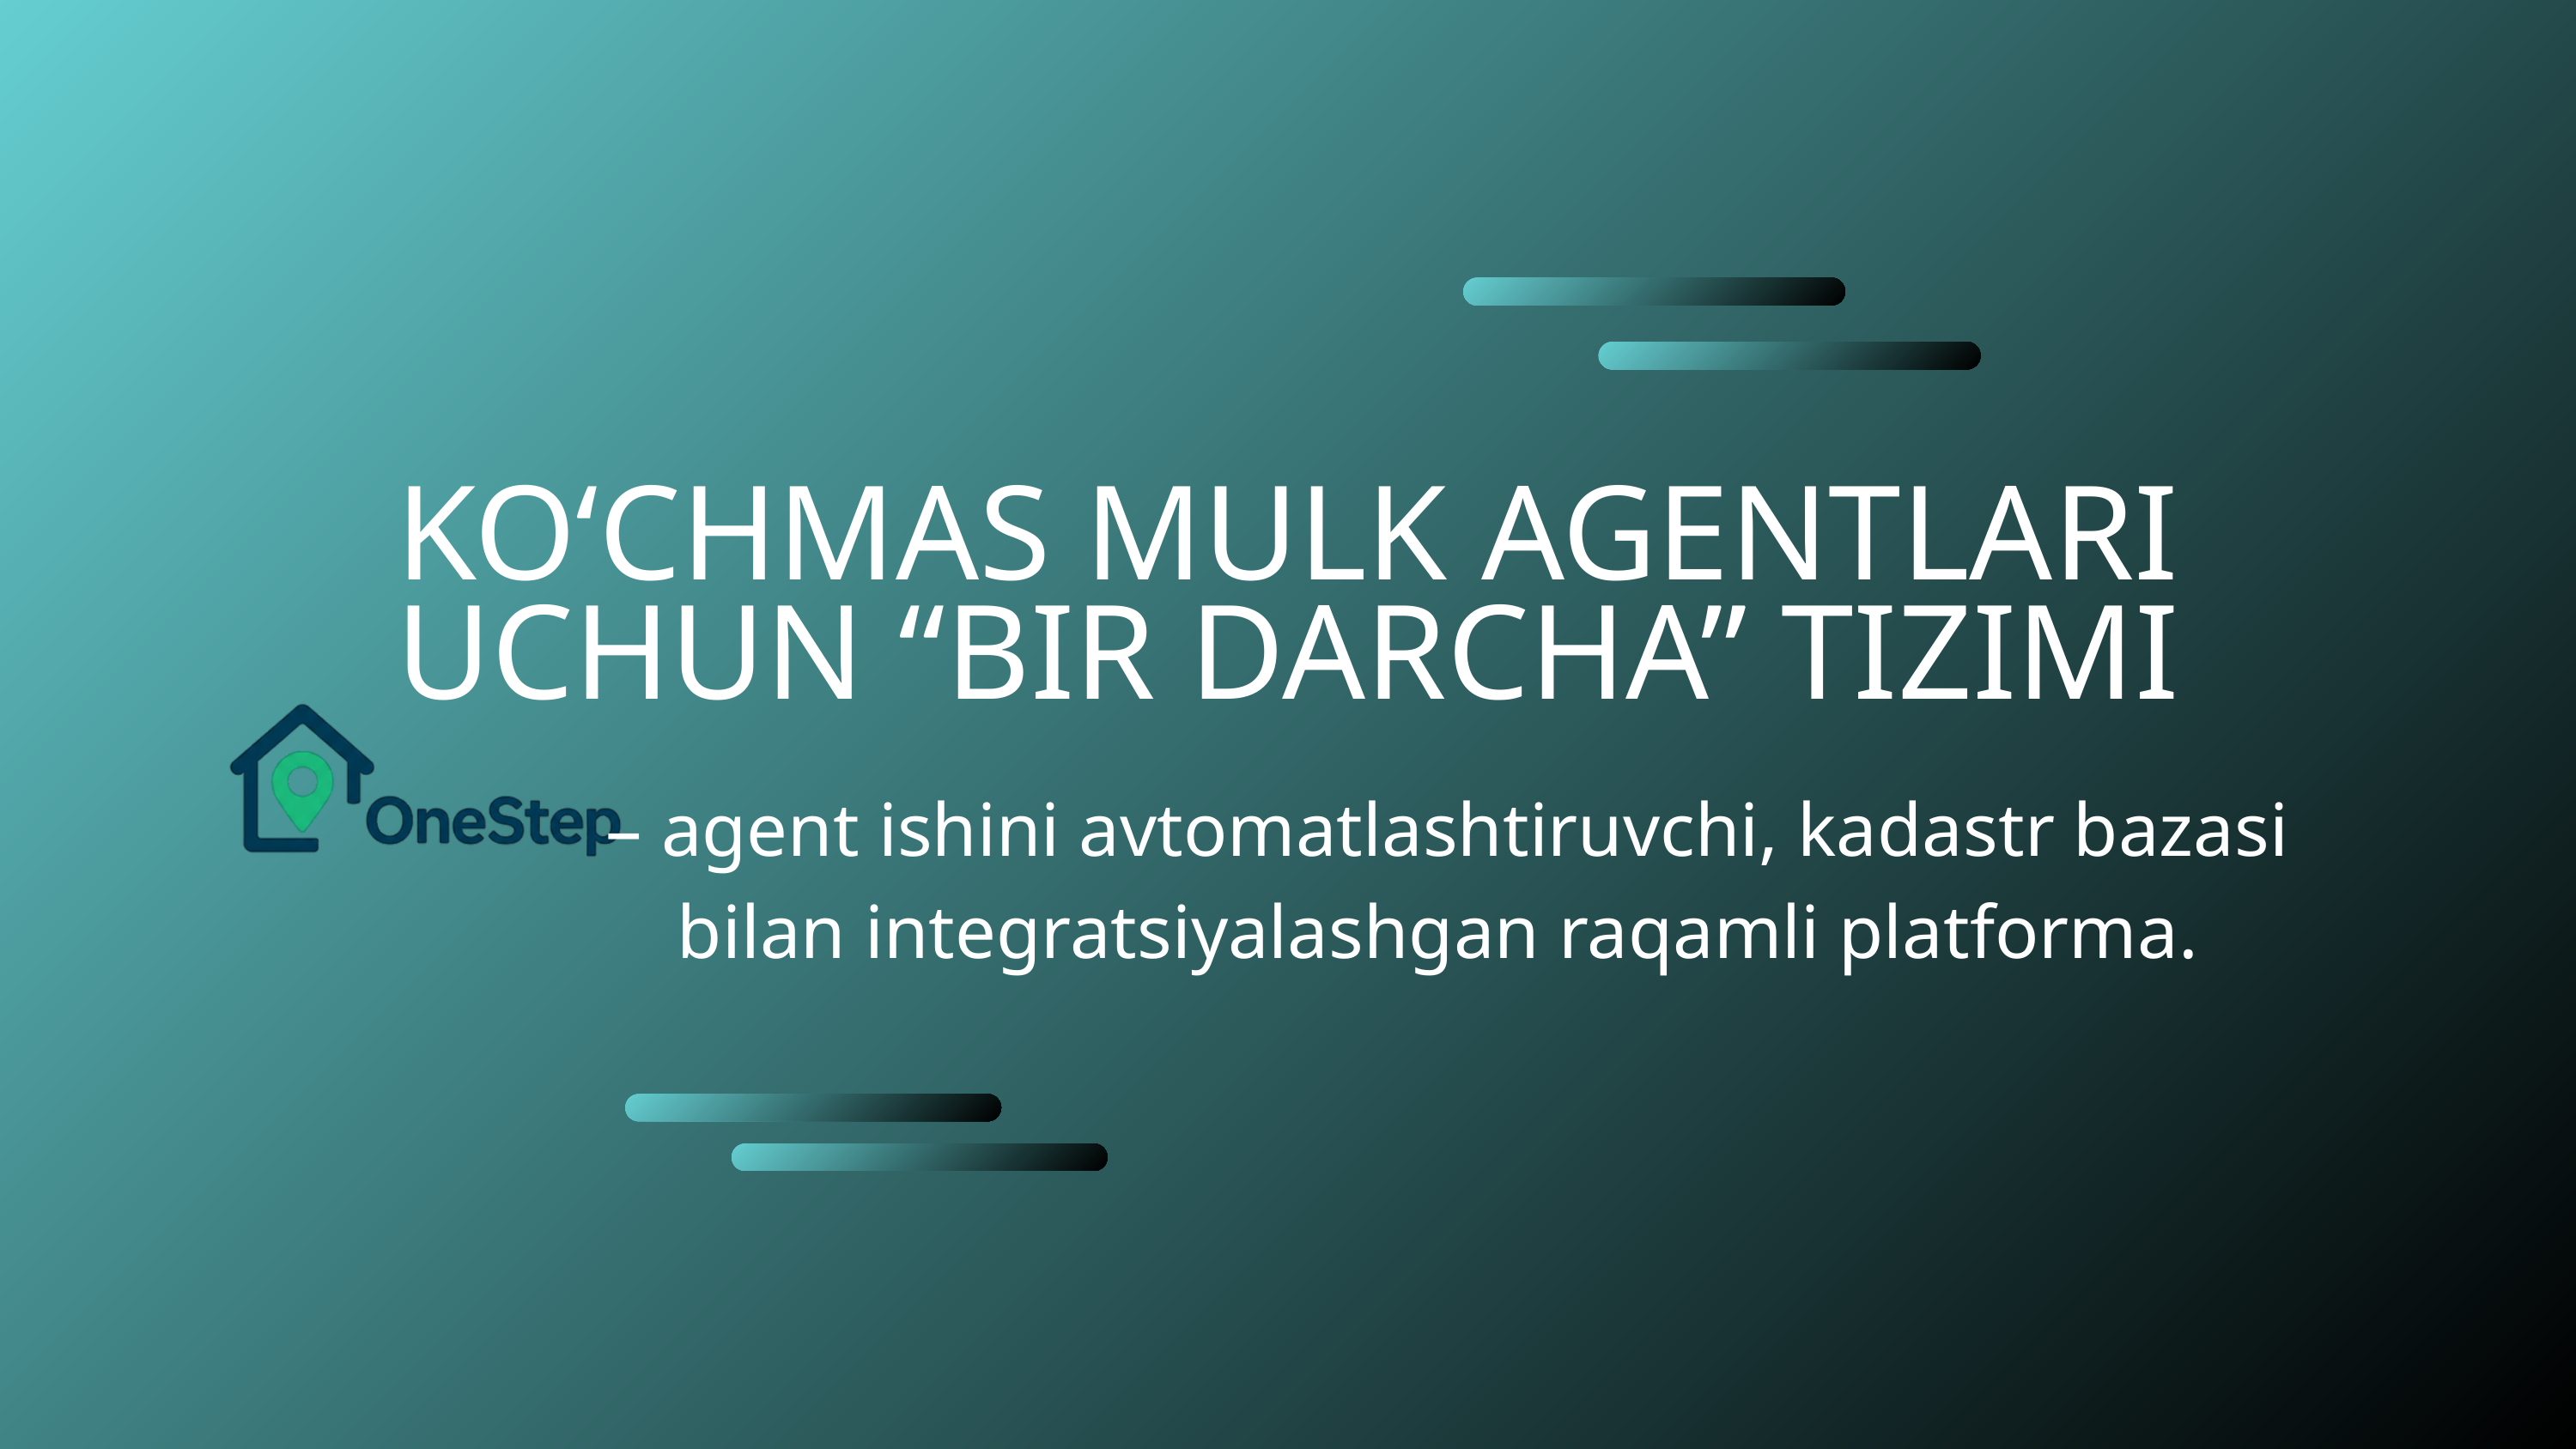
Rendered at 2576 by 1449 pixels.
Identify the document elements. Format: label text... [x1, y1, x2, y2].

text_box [624, 1094, 1002, 1122]
text_box – agent ishini avtomatlashtiruvchi, kadastr bazasi bilan integratsiyalashgan raqamli platforma. [579, 768, 2299, 973]
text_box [1598, 341, 1981, 370]
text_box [1462, 277, 1846, 306]
text_box [167, 725, 668, 1050]
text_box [731, 1143, 1109, 1172]
text_box KO‘CHMAS MULK AGENTLARI UCHUN “BIR DARCHA” TIZIMI [152, 487, 2424, 725]
